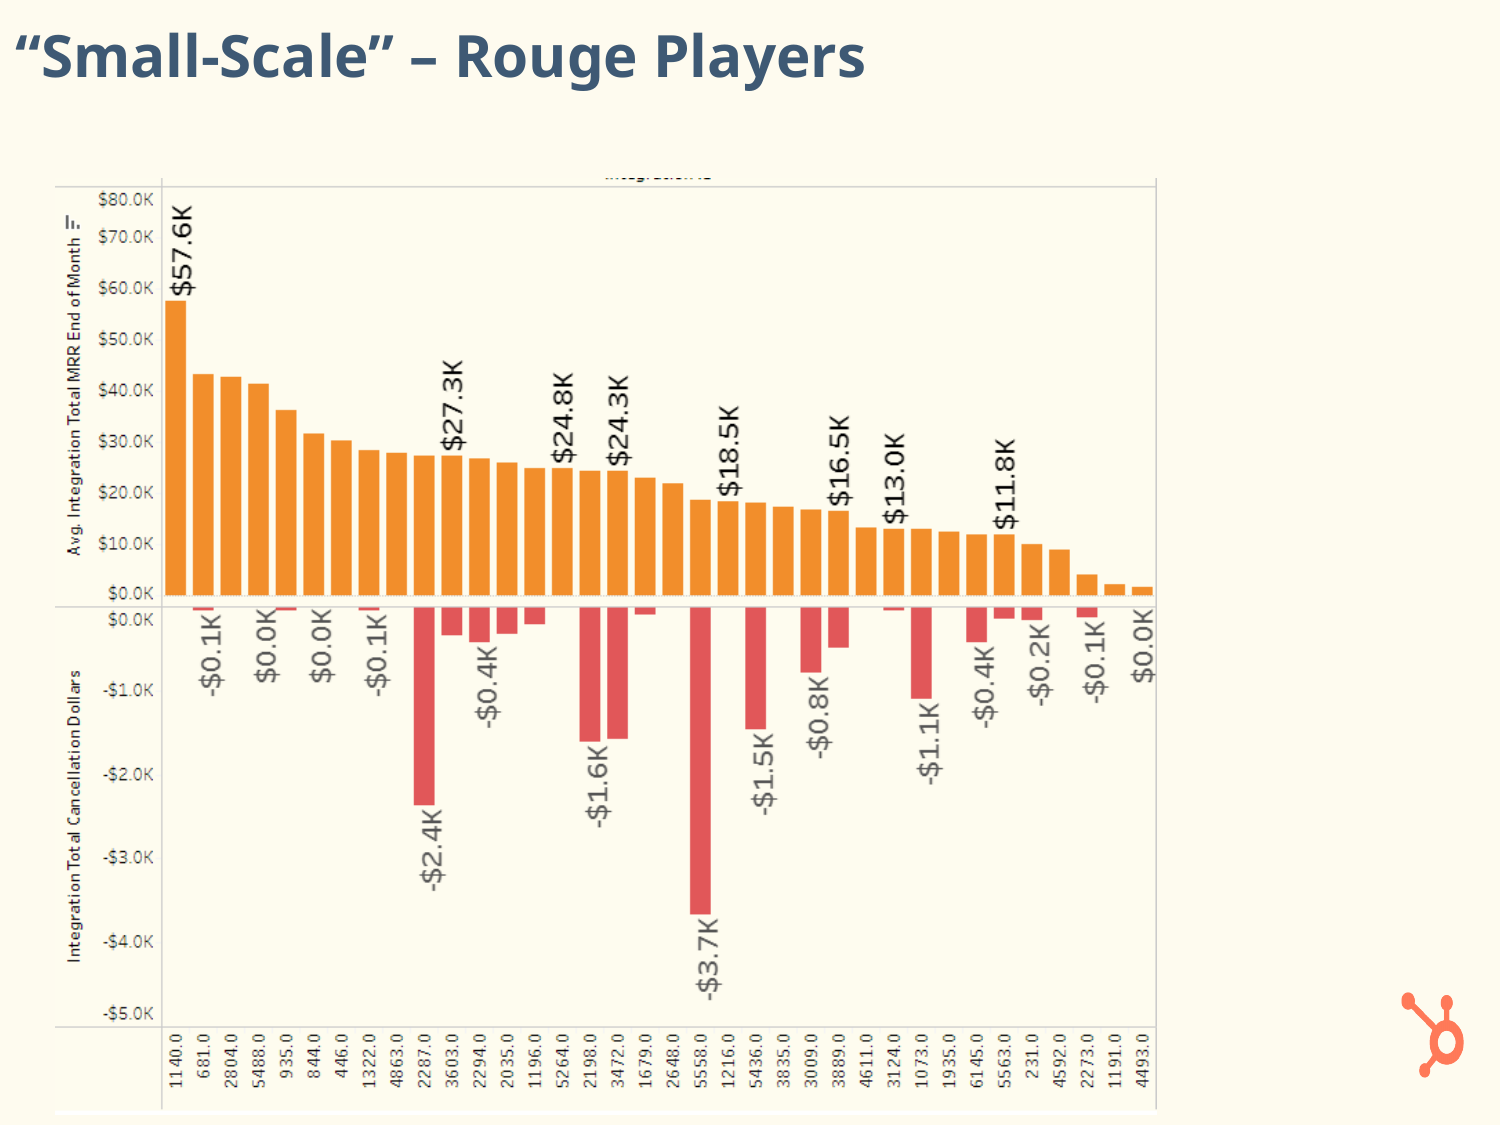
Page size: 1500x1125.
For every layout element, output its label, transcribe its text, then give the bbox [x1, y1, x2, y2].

picture [1384, 967, 1481, 1102]
title “Small-Scale” – Rouge Players [0, 12, 1313, 127]
picture [55, 178, 1158, 1115]
